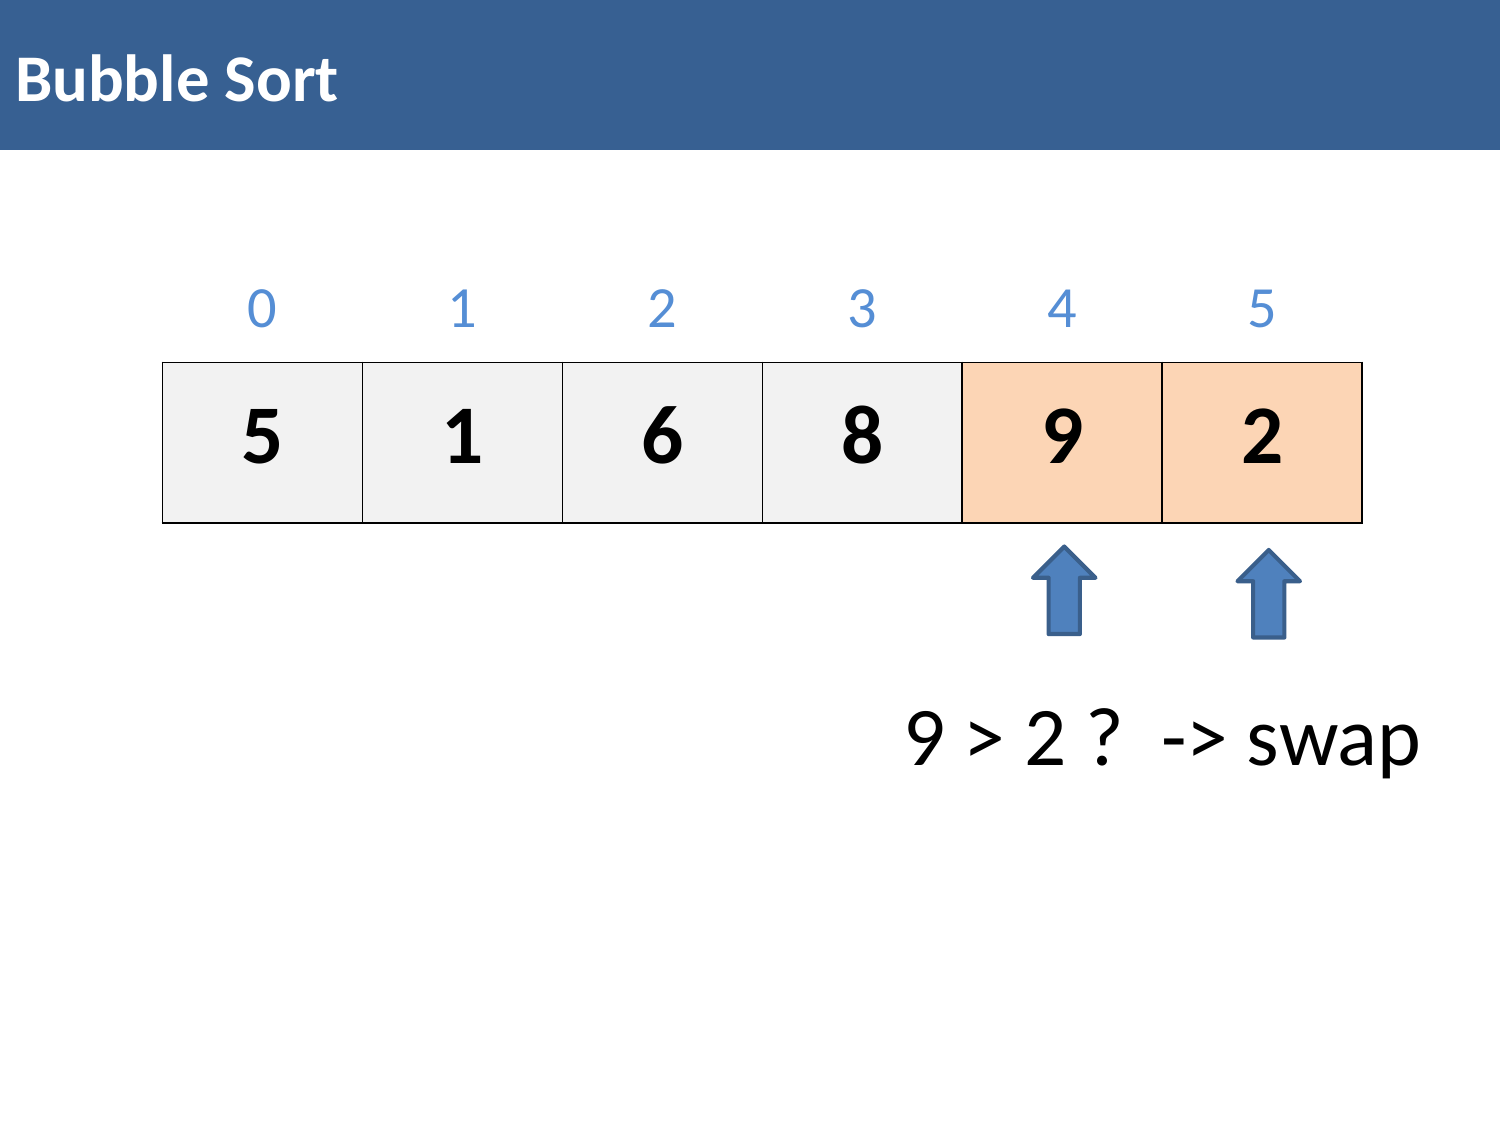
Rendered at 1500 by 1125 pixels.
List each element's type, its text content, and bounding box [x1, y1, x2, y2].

text_box [1031, 544, 1098, 637]
table_header 5 [163, 363, 362, 522]
text_box Bubble Sort [0, 0, 1500, 150]
table_header 4 [962, 262, 1162, 362]
text_box [1235, 547, 1302, 640]
text_box 9 > 2 ? -> swap [862, 675, 1463, 790]
table_header 5 [1162, 262, 1362, 362]
table_header 2 [562, 262, 762, 362]
table_header 1 [362, 262, 562, 362]
table_header 2 [1163, 363, 1361, 522]
table_header 8 [763, 363, 961, 522]
table_header 0 [163, 262, 362, 362]
table_header 1 [363, 363, 562, 522]
table_header 9 [963, 363, 1161, 522]
table_header 6 [563, 363, 762, 522]
table_header 3 [762, 262, 962, 362]
